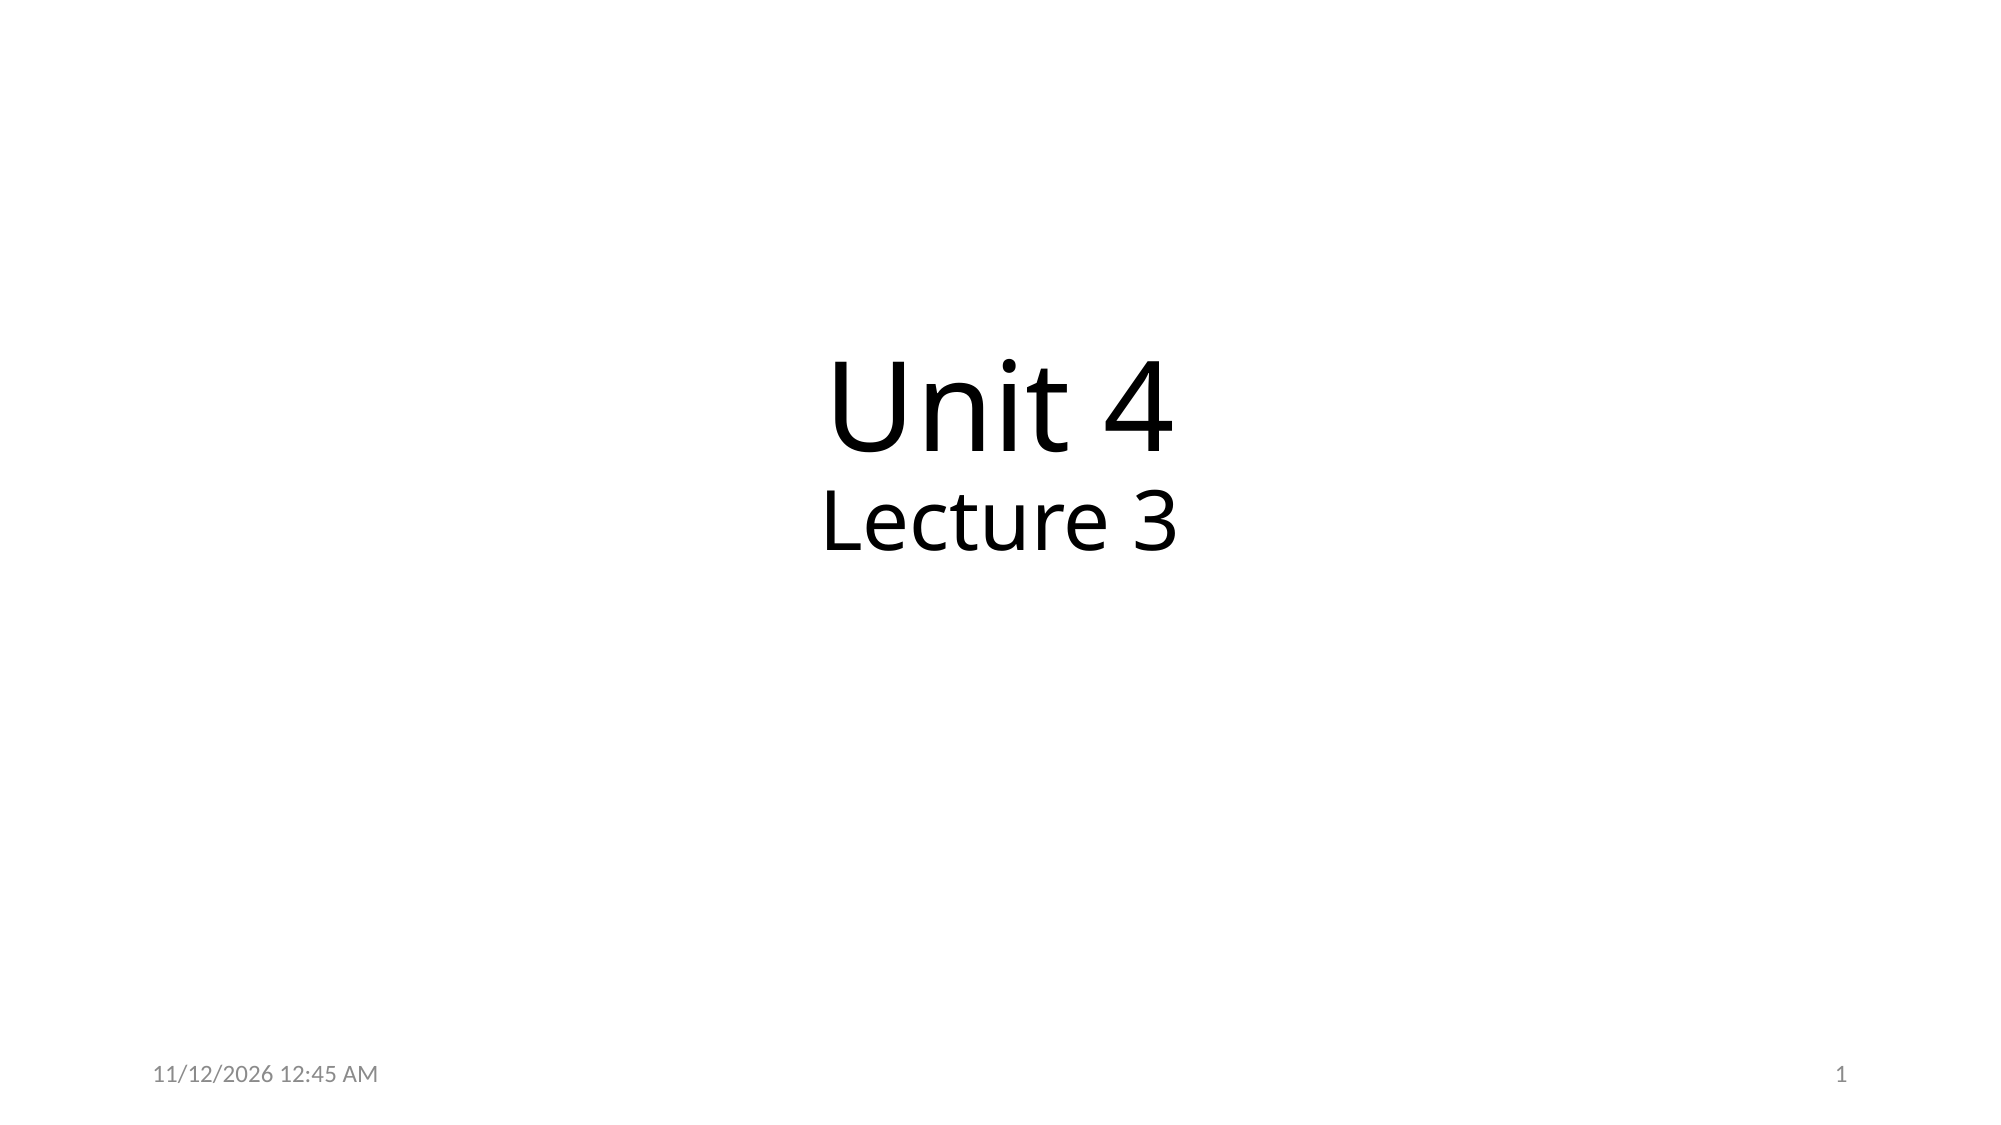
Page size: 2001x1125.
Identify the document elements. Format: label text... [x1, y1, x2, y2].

title Unit 4 Lecture 3 [249, 184, 1750, 576]
slide_number 1 [1412, 1042, 1863, 1103]
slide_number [137, 1042, 588, 1103]
